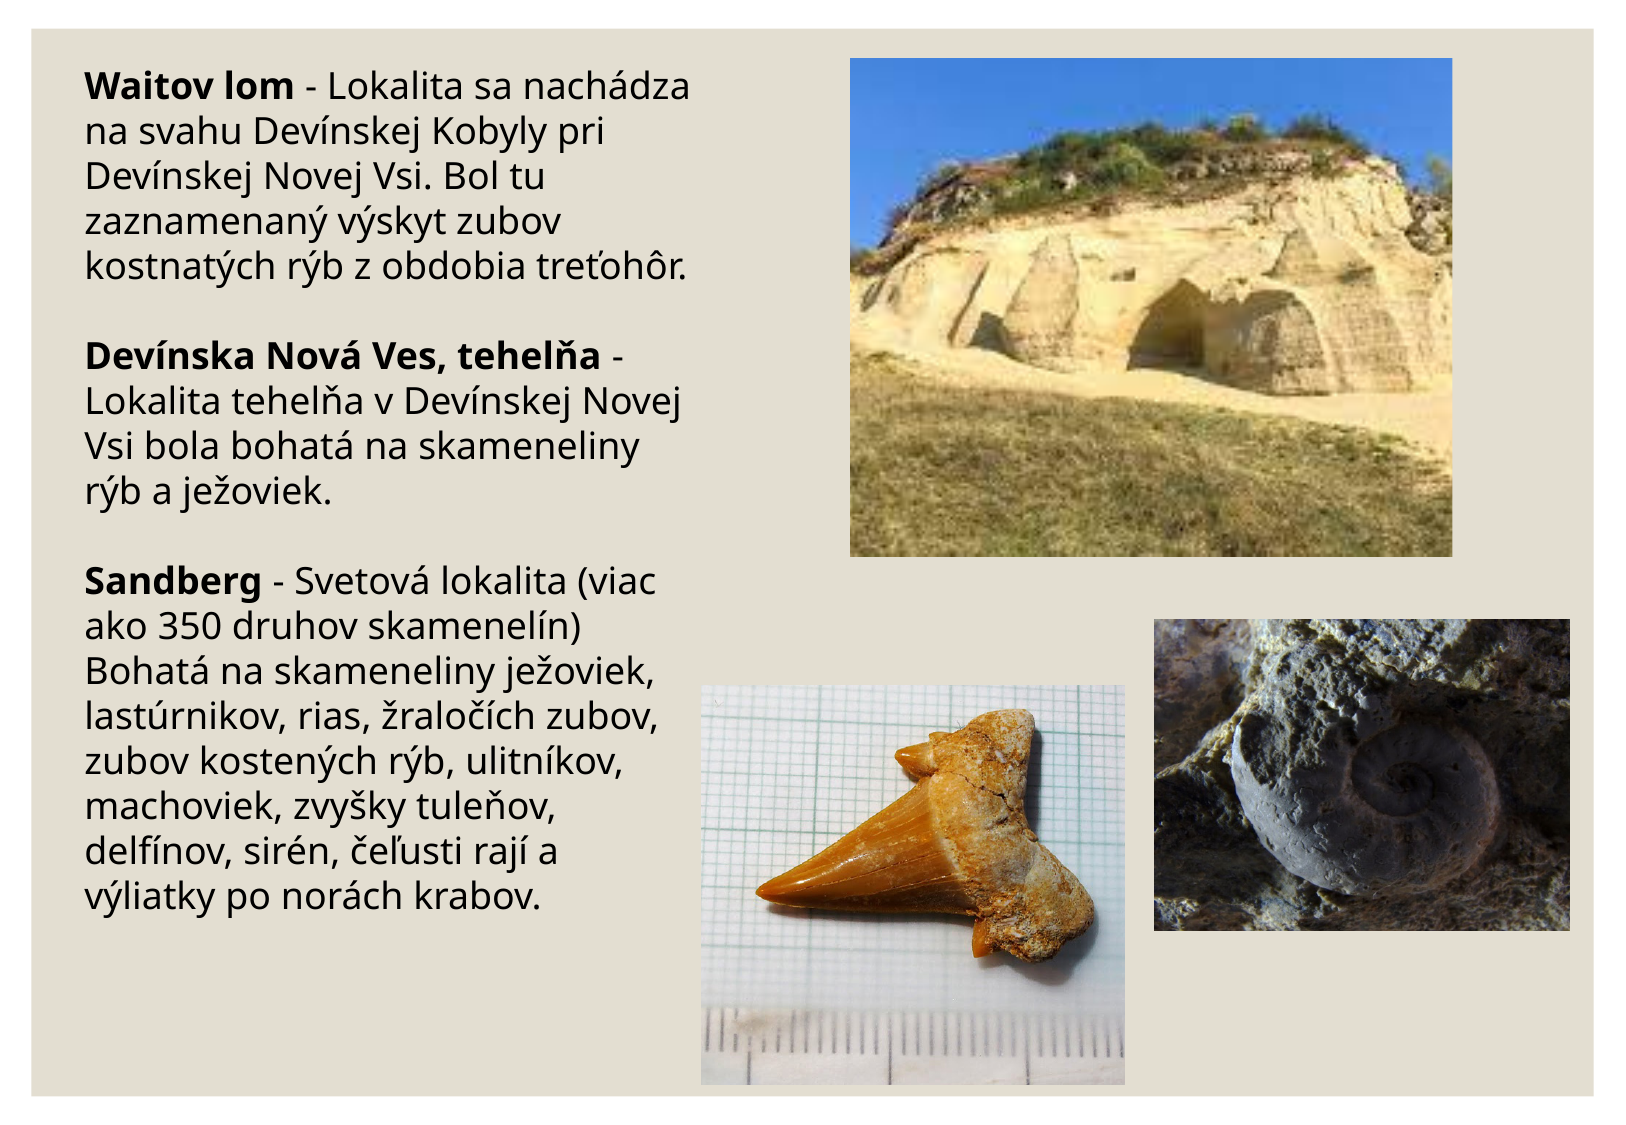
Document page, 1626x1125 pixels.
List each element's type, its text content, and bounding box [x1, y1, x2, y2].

picture [822, 58, 1453, 575]
picture [1154, 619, 1570, 931]
picture [701, 685, 1125, 1086]
text_box Waitov lom - Lokalita sa nachádza na svahu Devínskej Kobyly pri Devínskej Novej Vsi. Bol tu zaznamenaný výskyt zubov kostnatých rýb z obdobia treťohôr. Devínska Nová Ves, tehelňa - Lokalita tehelňa v Devínskej Novej Vsi bola bohatá na skameneliny rýb a ježoviek. Sandberg - Svetová lokalita (viac ako 350 druhov skamenelín) Bohatá na skameneliny ježoviek, lastúrnikov, rias, žraločích zubov, zubov kostených rýb, ulitníkov, machoviek, zvyšky tuleňov, delfínov, sirén, čeľusti rají a výliatky po norách krabov. [69, 55, 714, 970]
